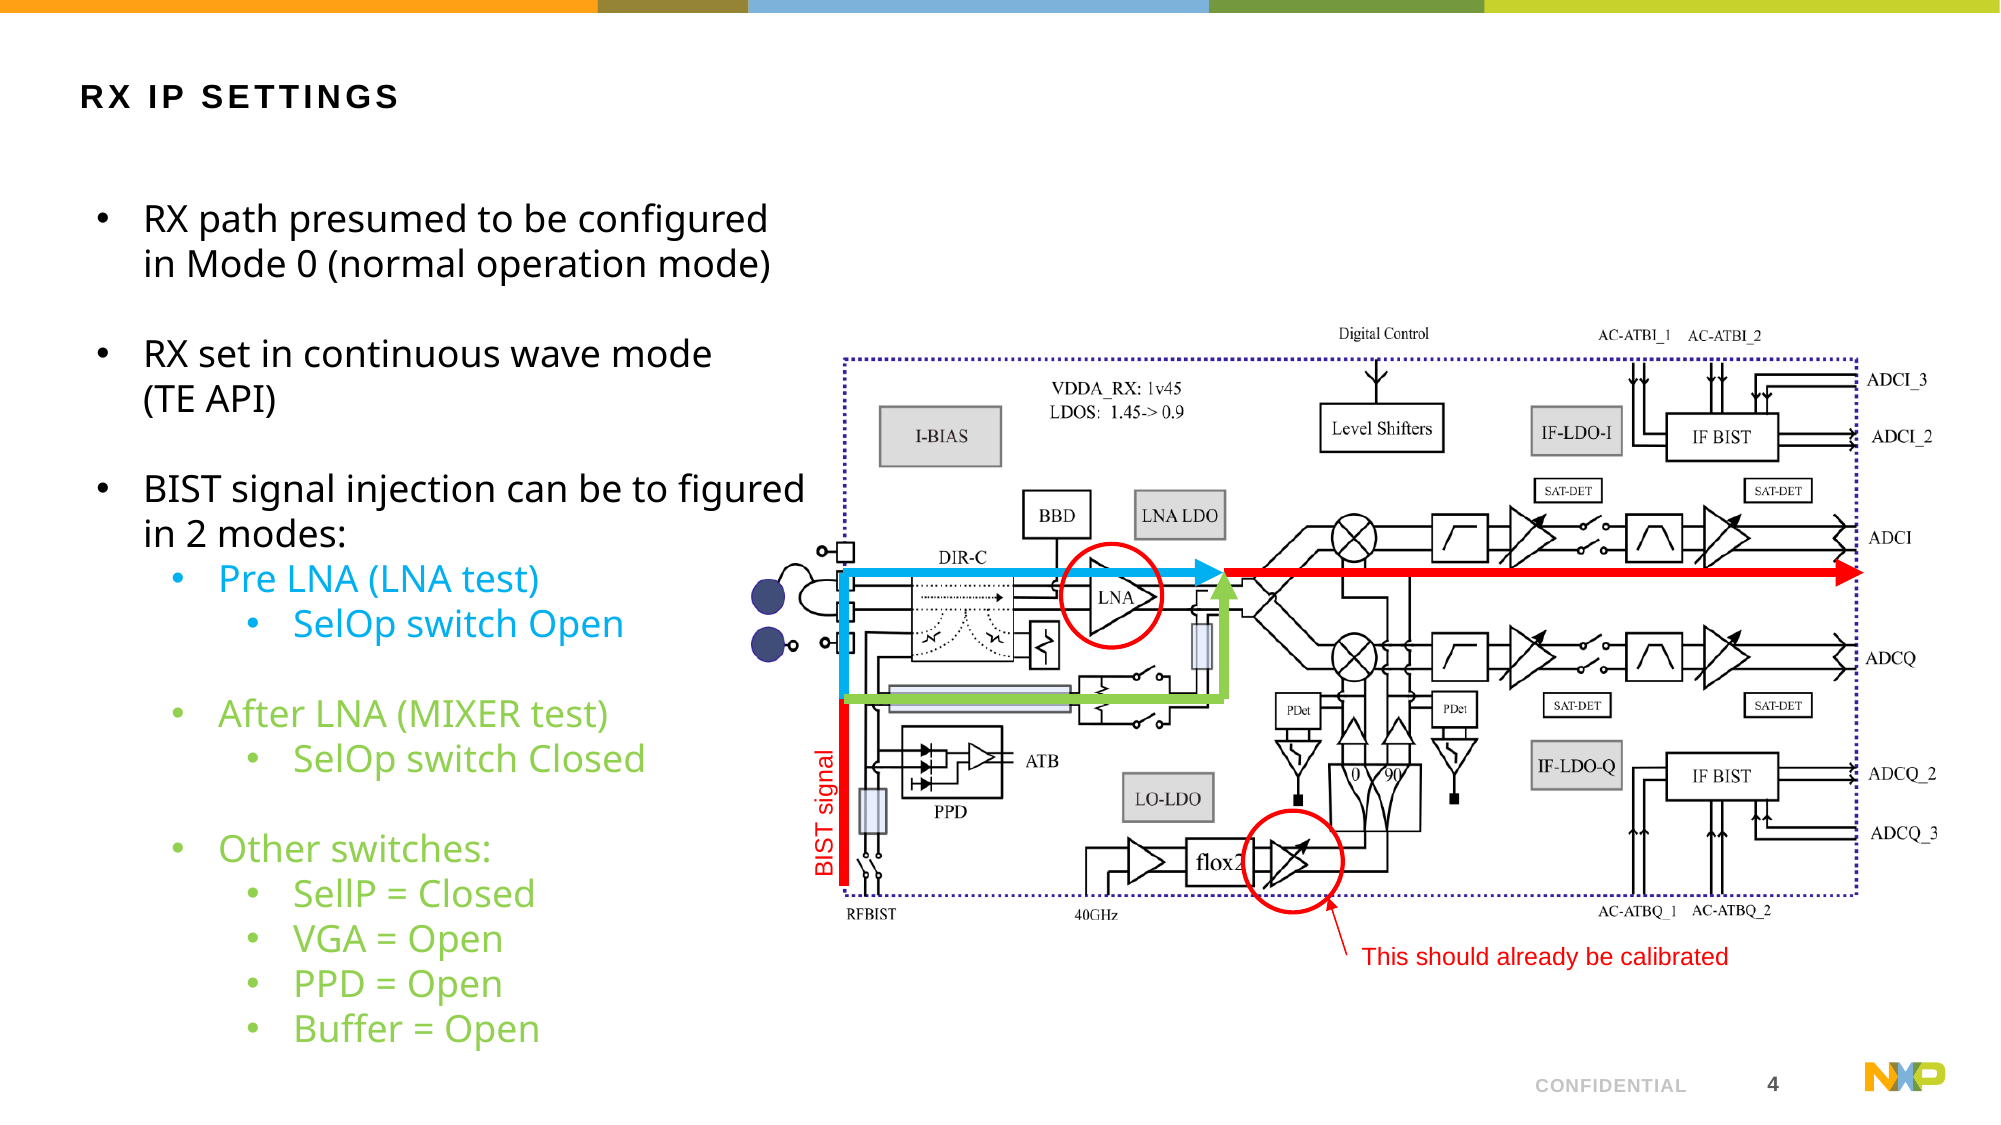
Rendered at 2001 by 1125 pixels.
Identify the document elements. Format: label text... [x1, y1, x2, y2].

text_box This should already be calibrated [1346, 933, 1742, 977]
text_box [1327, 897, 1347, 956]
title RX IP Settings [64, 67, 1940, 176]
picture [751, 327, 1937, 920]
text_box RX path presumed to be configured in Mode 0 (normal operation mode) RX set in continuous wave mode (TE API) BIST signal injection can be to figured in 2 modes: Pre LNA (LNA test) SelOp switch Open After LNA (MIXER test) SelOp switch Closed Other switches: SellP = Closed VGA = Open PPD = Open Buffer = Open [81, 187, 824, 1057]
